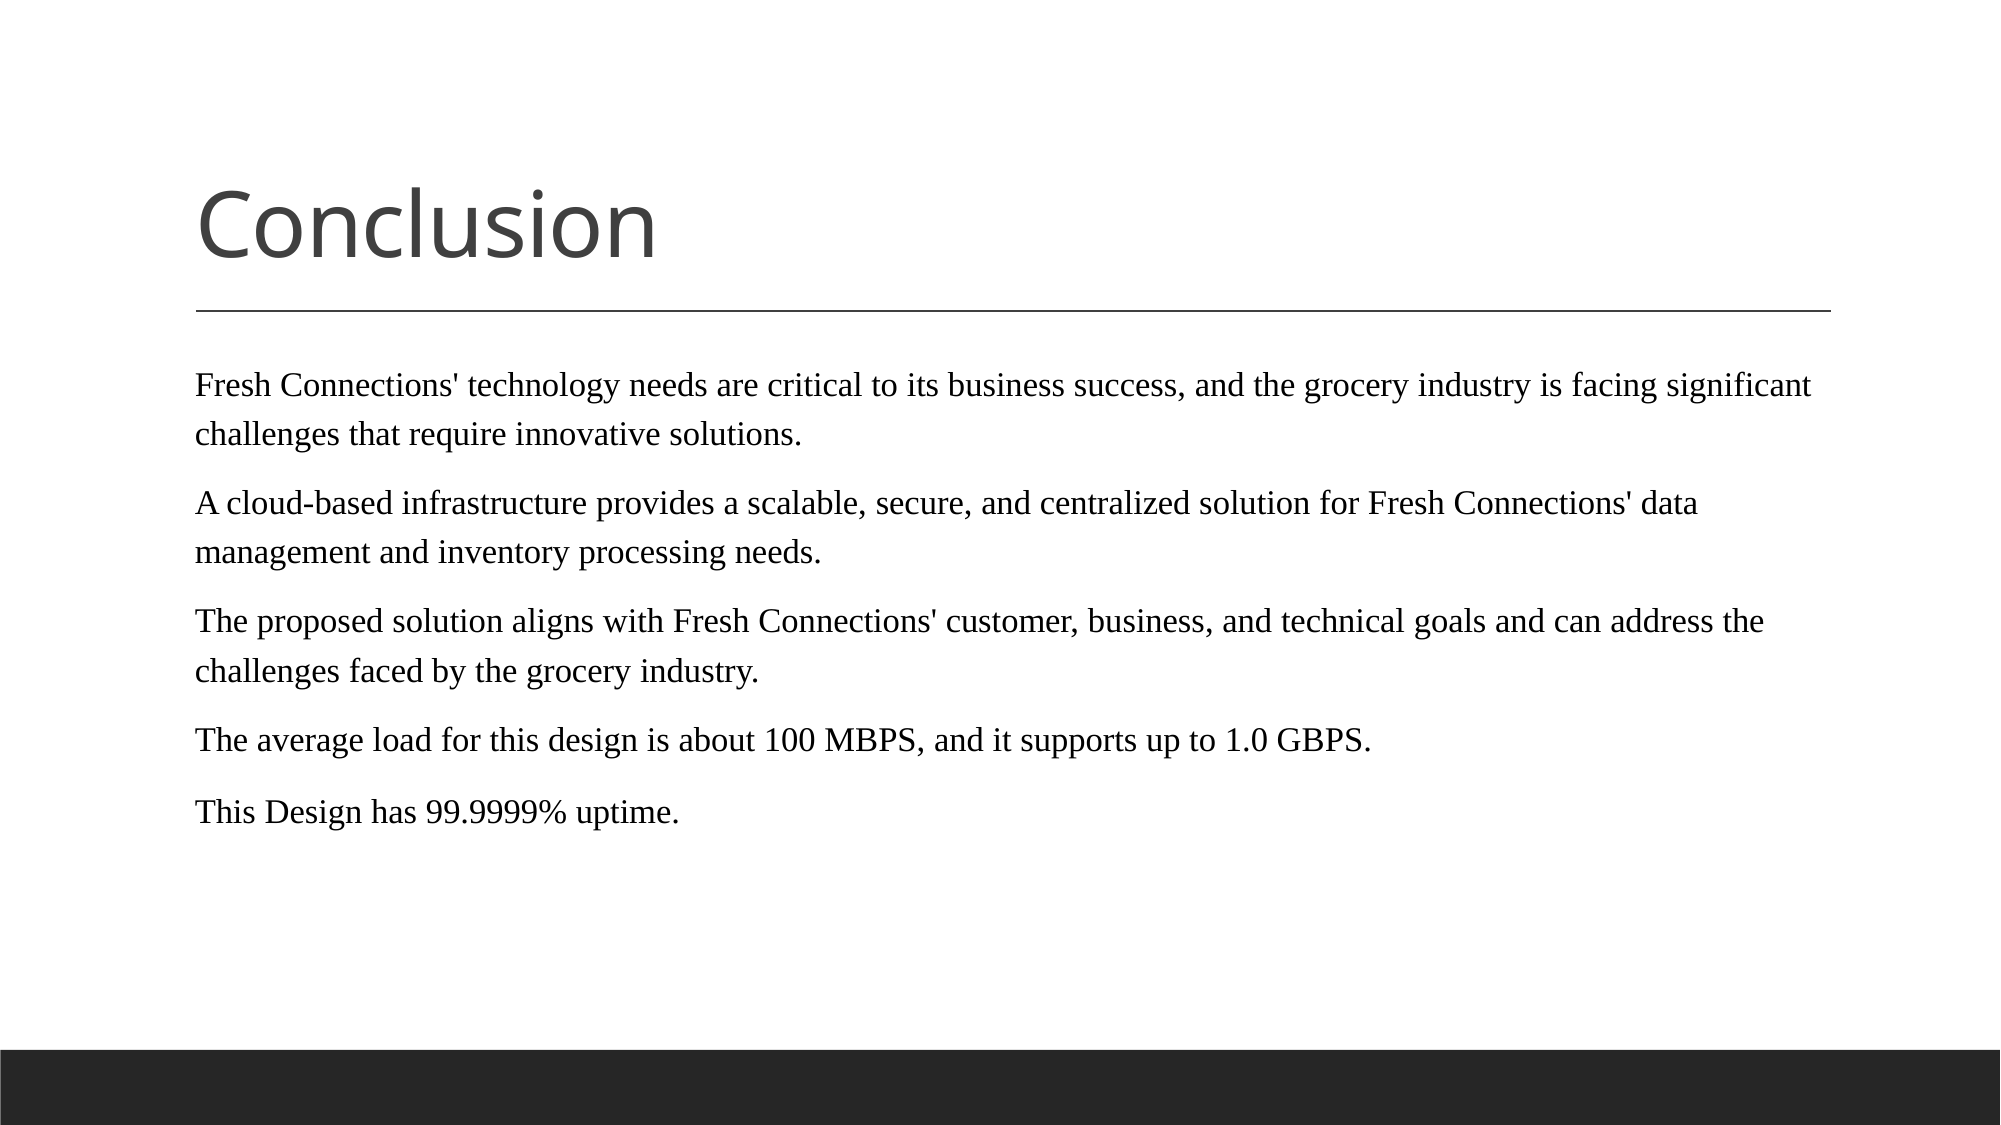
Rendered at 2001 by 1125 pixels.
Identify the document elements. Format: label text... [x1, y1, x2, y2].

list Fresh Connections' technology needs are critical to its business success, and the grocery industry is facing significant challenges that require innovative solutions. A cloud-based infrastructure provides a scalable, secure, and centralized solution for Fresh Connections' data management and inventory processing needs. The proposed solution aligns with Fresh Connections' customer, business, and technical goals and can address the challenges faced by the grocery industry. The average load for this design is about 100 MBPS, and it supports up to 1.0 GBPS. This Design has 99.9999% uptime. [180, 345, 1830, 963]
title Conclusion [180, 47, 1830, 285]
